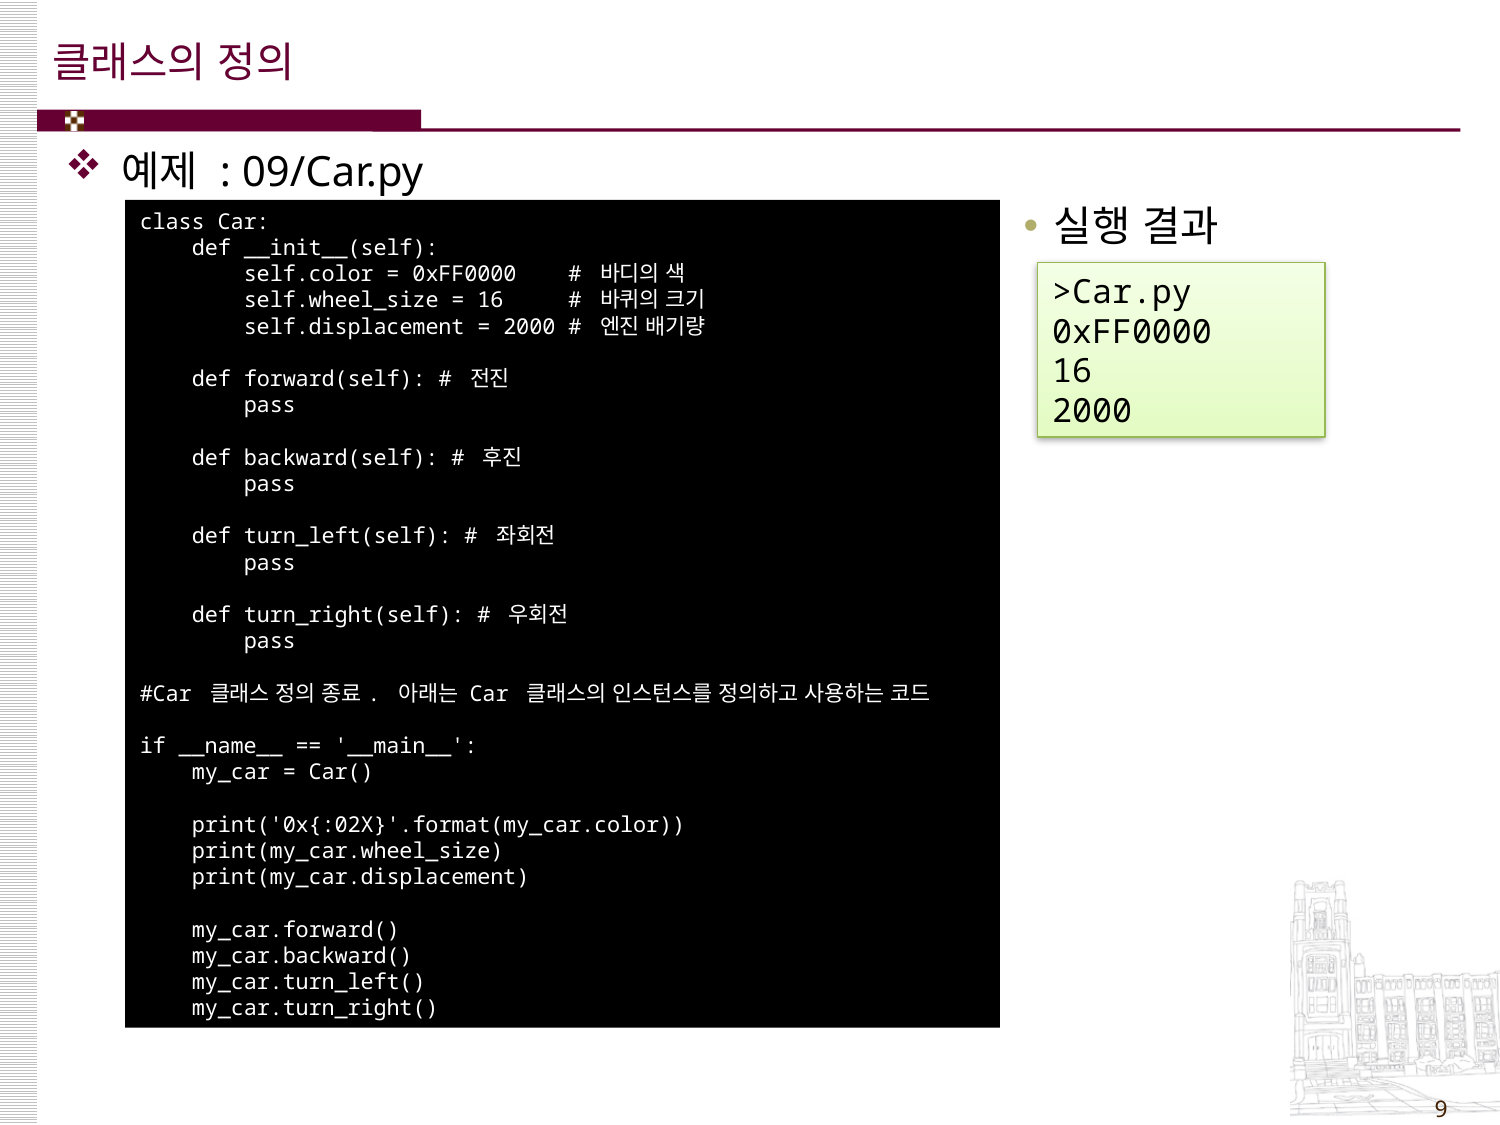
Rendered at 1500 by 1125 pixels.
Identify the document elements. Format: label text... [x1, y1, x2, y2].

text_box class Car: def __init__(self): self.color = 0xFF0000 # 바디의 색 self.wheel_size = 16 # 바퀴의 크기 self.displacement = 2000 # 엔진 배기량 def forward(self): # 전진 pass def backward(self): # 후진 pass def turn_left(self): # 좌회전 pass def turn_right(self): # 우회전 pass #Car 클래스 정의 종료. 아래는 Car 클래스의 인스턴스를 정의하고 사용하는 코드 if __name__ == '__main__': my_car = Car() print('0x{:02X}'.format(my_car.color)) print(my_car.wheel_size) print(my_car.displacement) my_car.forward() my_car.backward() my_car.turn_left() my_car.turn_right() [125, 199, 1000, 1028]
picture [65, 111, 84, 131]
picture [1290, 874, 1500, 1125]
title 클래스의 정의 [37, 13, 1278, 109]
text_box >Car.py 0xFF0000 16 2000 [1314, 262, 1326, 438]
list 예제 : 09/Car.py [50, 137, 1475, 1075]
text_box 실행 결과 [950, 187, 1314, 588]
